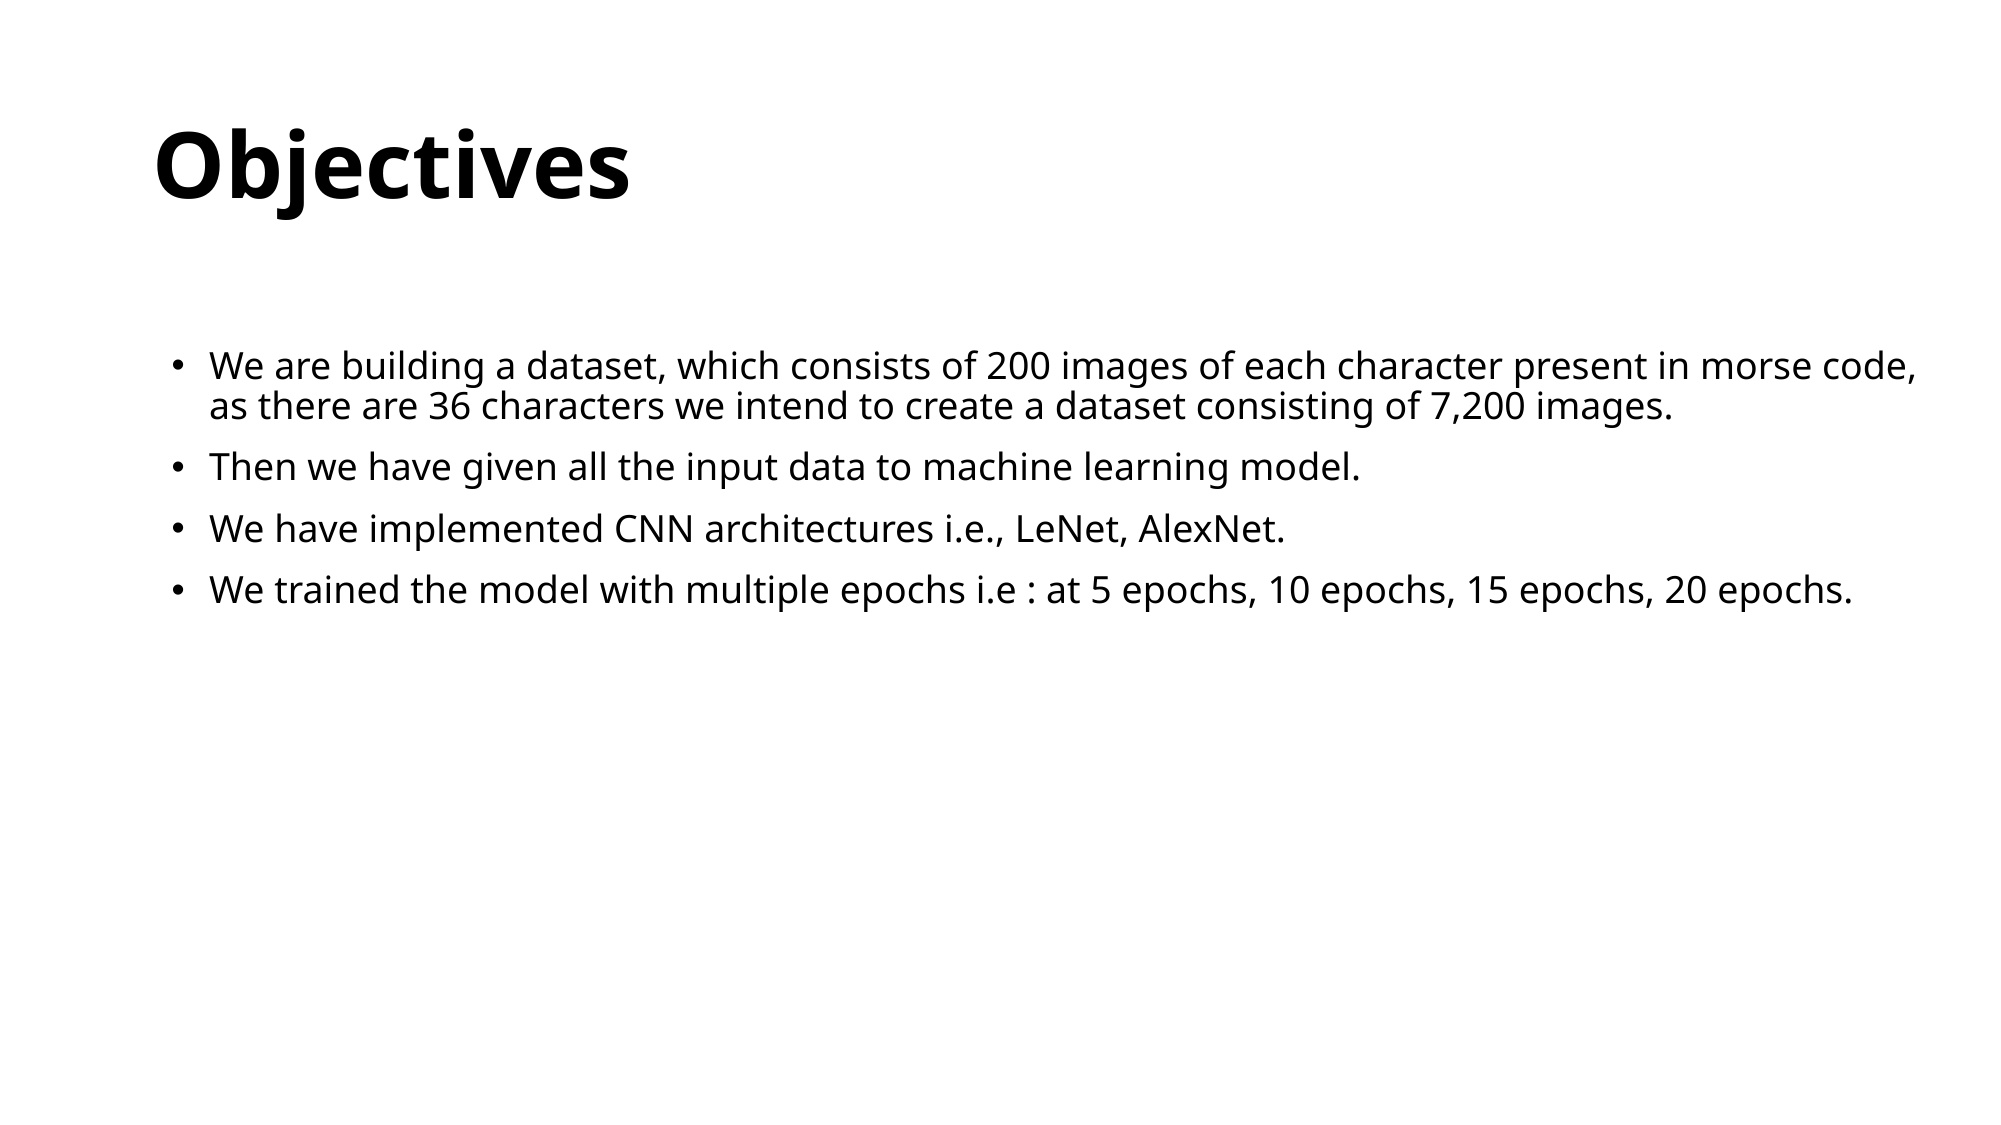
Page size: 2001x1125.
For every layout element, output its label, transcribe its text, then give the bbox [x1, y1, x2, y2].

title Objectives [137, 59, 1863, 278]
list We are building a dataset, which consists of 200 images of each character present in morse code, as there are 36 characters we intend to create a dataset consisting of 7,200 images. Then we have given all the input data to machine learning model. We have implemented CNN architectures i.e., LeNet, AlexNet. We trained the model with multiple epochs i.e : at 5 epochs, 10 epochs, 15 epochs, 20 epochs. [156, 339, 1977, 1125]
